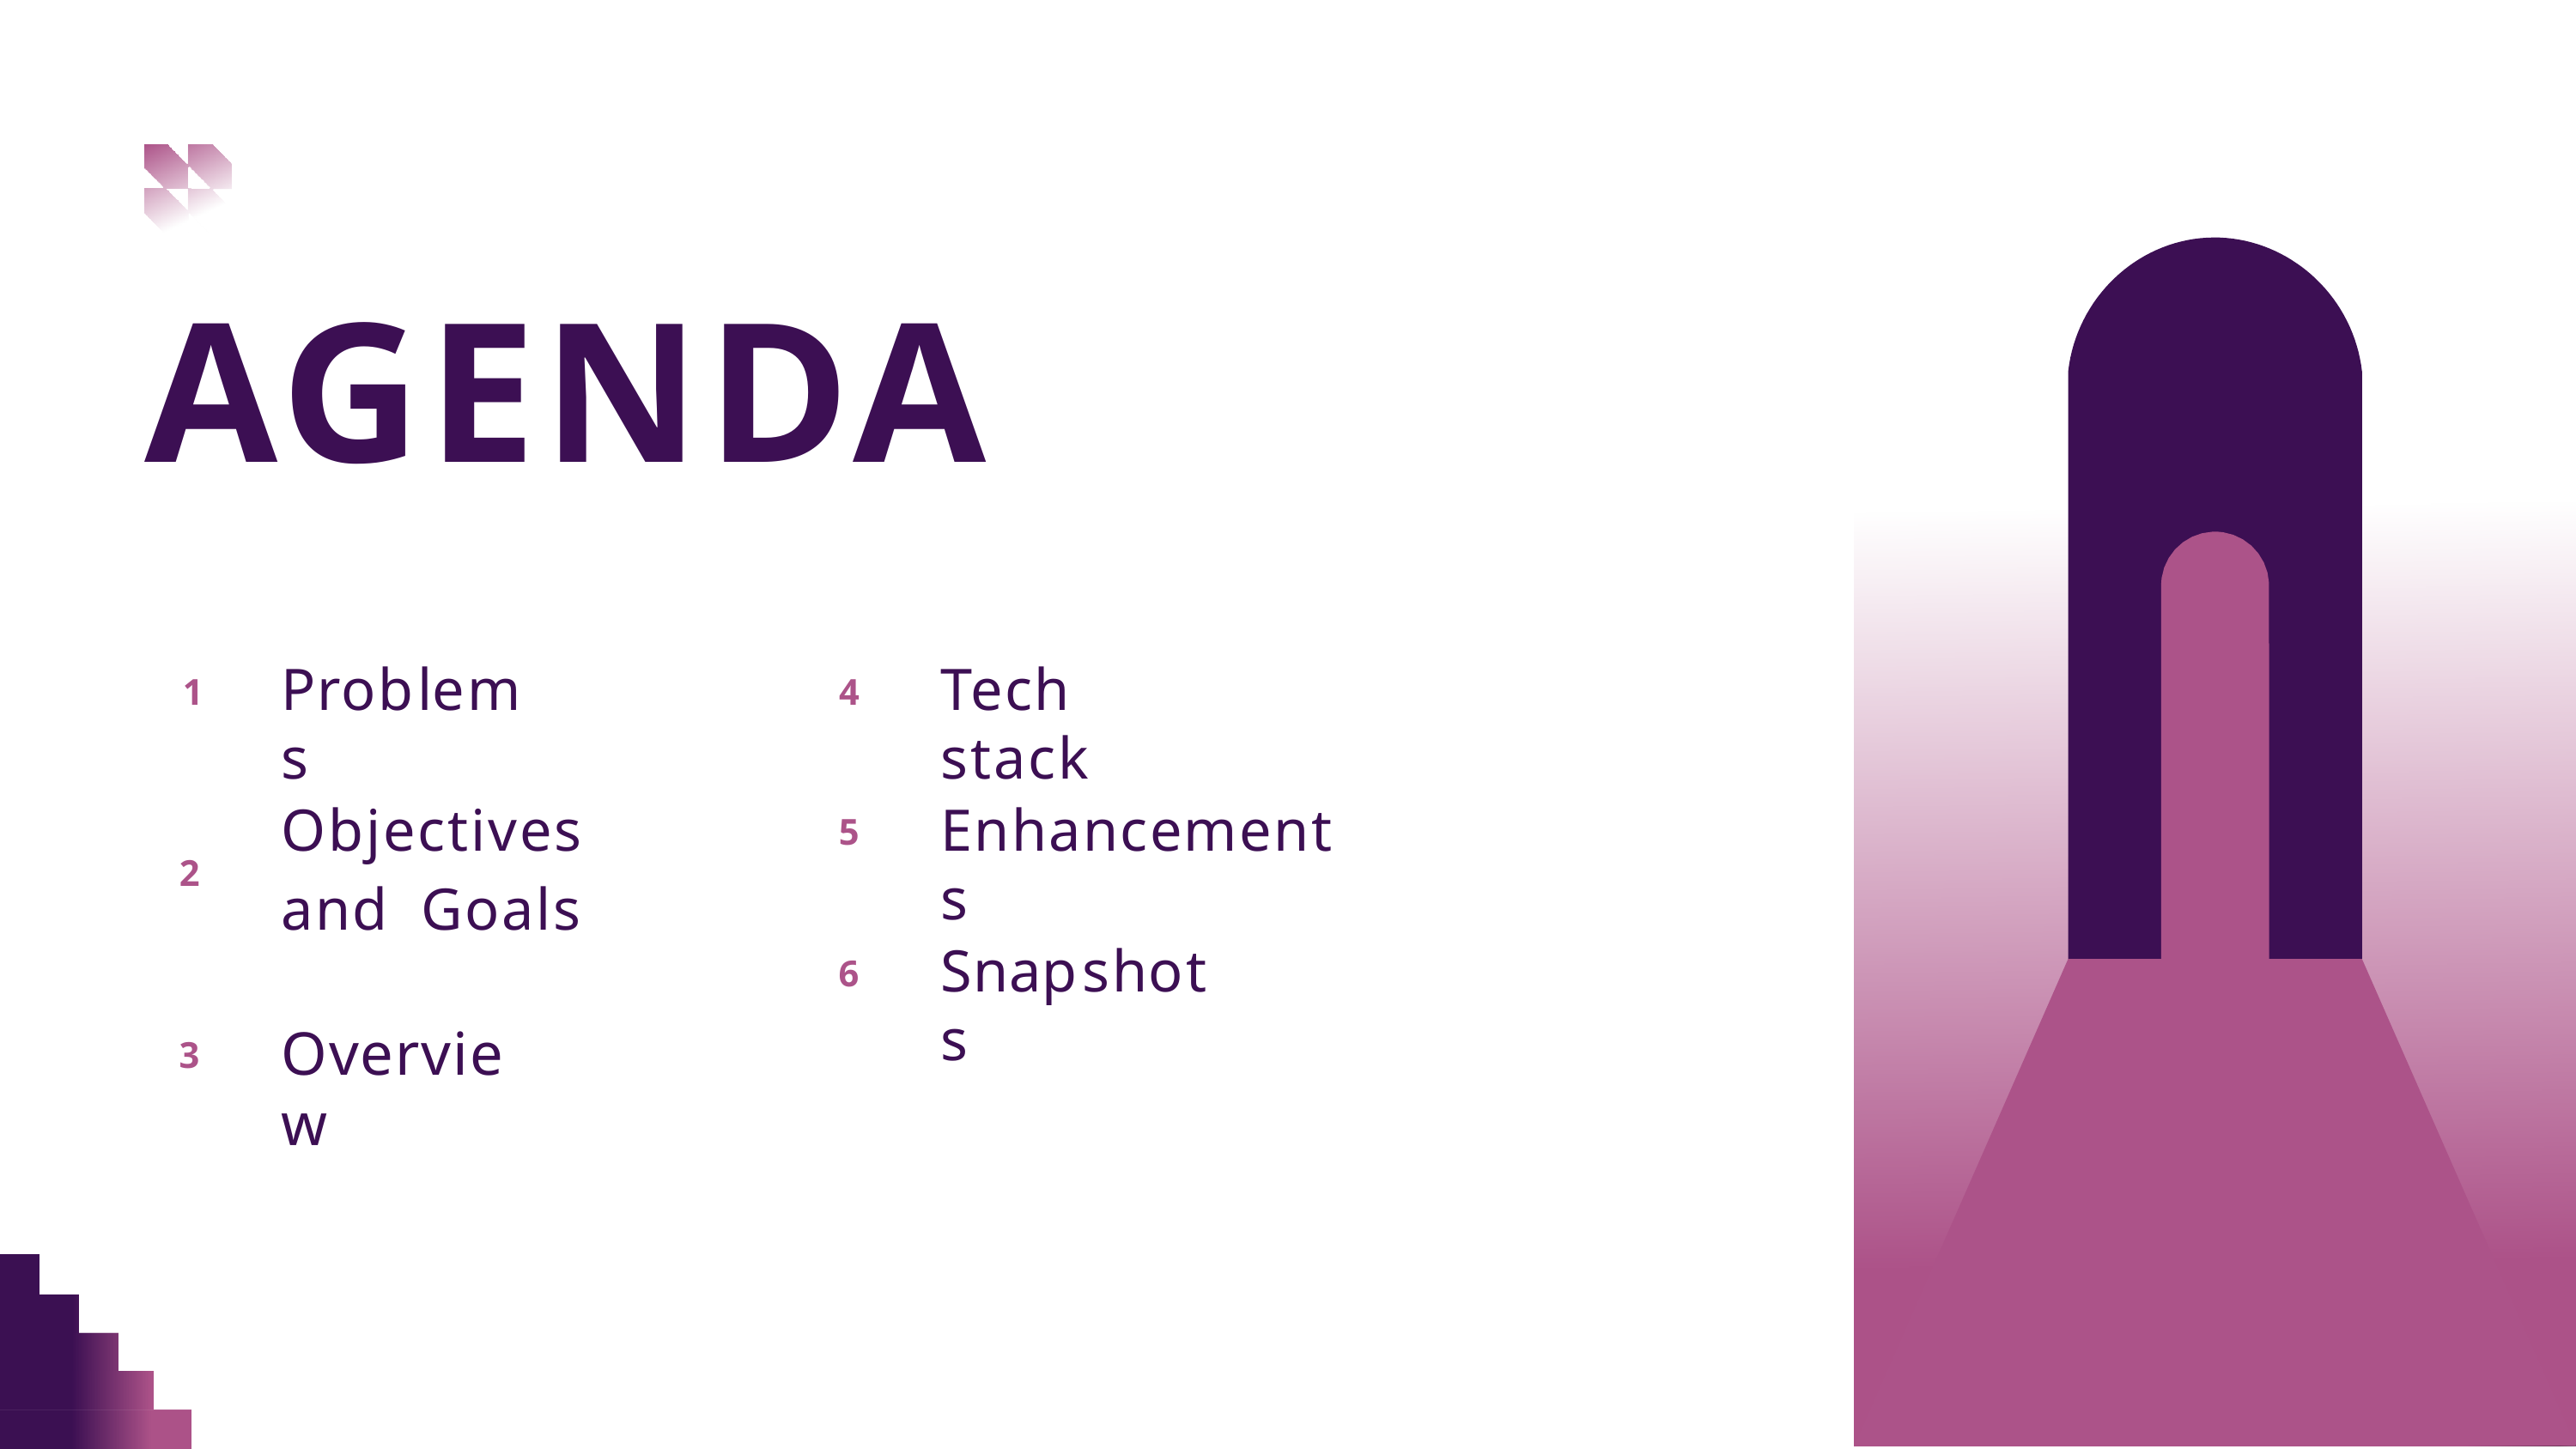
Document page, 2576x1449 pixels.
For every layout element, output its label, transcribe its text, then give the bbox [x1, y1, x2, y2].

text_box 6 [836, 949, 865, 994]
text_box Problems [279, 651, 532, 781]
text_box Snapshots [939, 932, 1222, 1072]
text_box 3 [177, 1030, 205, 1076]
text_box Enhancements [939, 791, 1337, 931]
text_box Tech stack [939, 651, 1231, 791]
title AGENDA [143, 267, 1013, 512]
text_box Objectives and Goals [279, 781, 685, 942]
text_box 2 [177, 848, 205, 894]
text_box 5 [836, 808, 865, 853]
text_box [1853, 2, 2576, 1446]
text_box 1 [180, 667, 201, 712]
text_box Overview [279, 1014, 538, 1158]
text_box 4 [837, 667, 865, 712]
picture [0, 1254, 191, 1449]
picture [143, 144, 233, 233]
